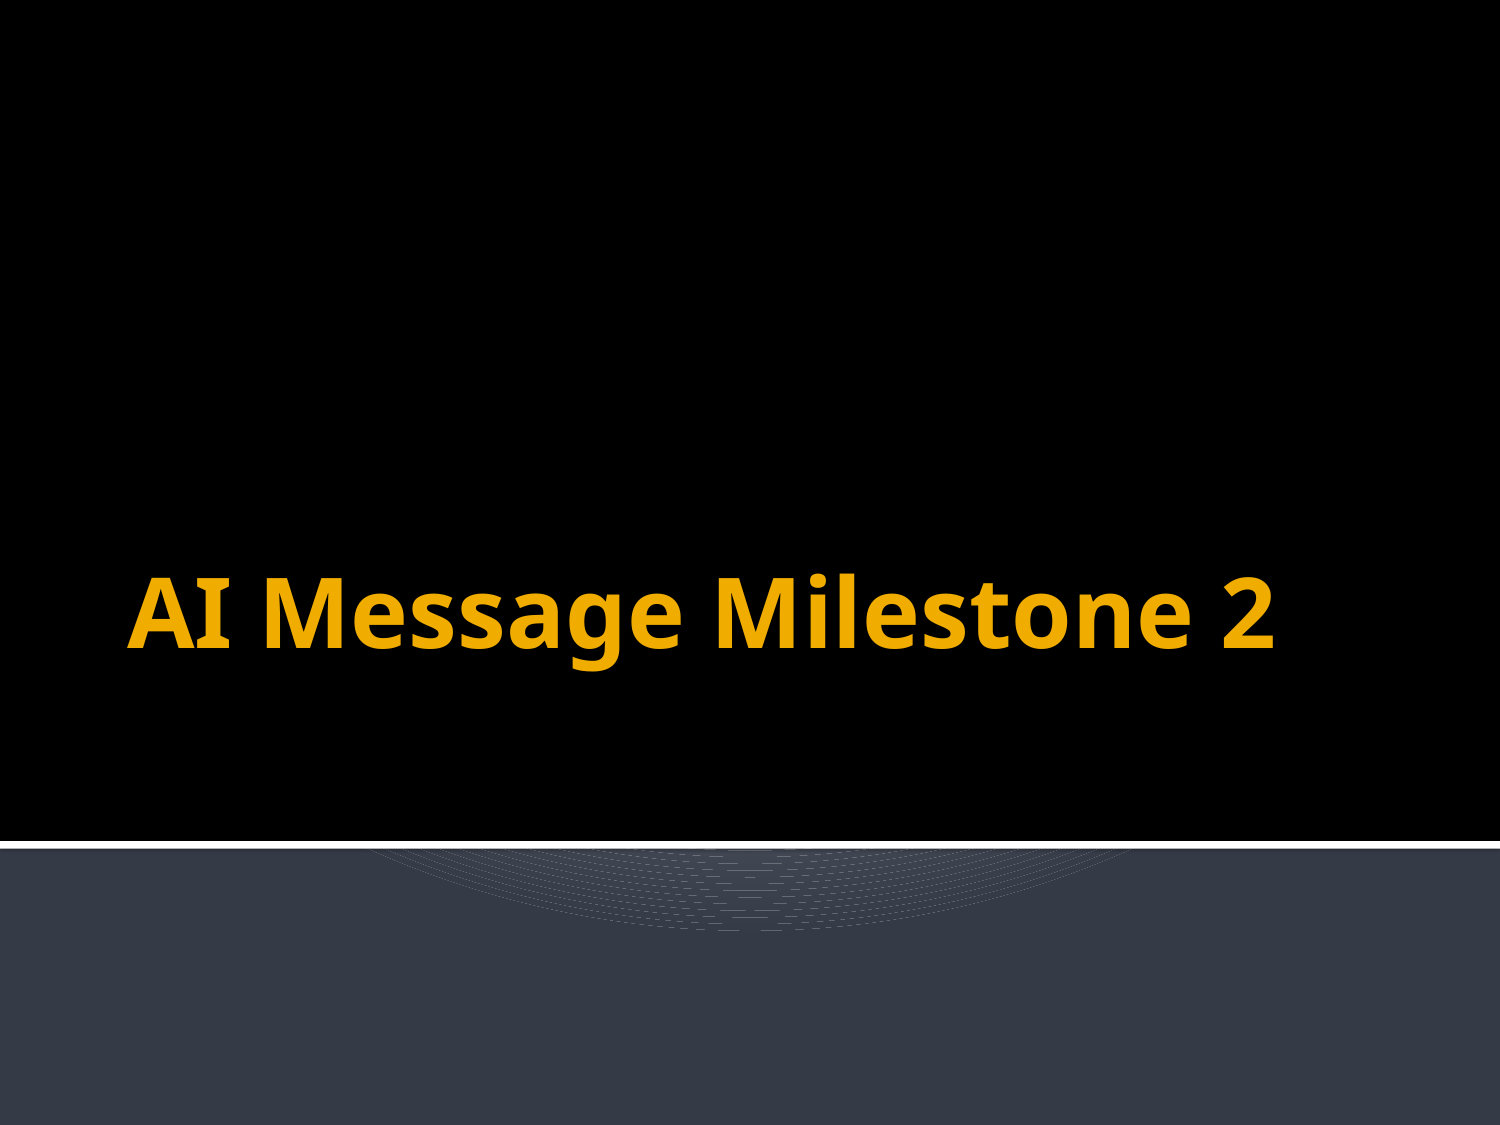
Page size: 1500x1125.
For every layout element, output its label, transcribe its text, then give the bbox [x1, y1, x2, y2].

title AI Message Milestone 2 [112, 550, 1438, 825]
